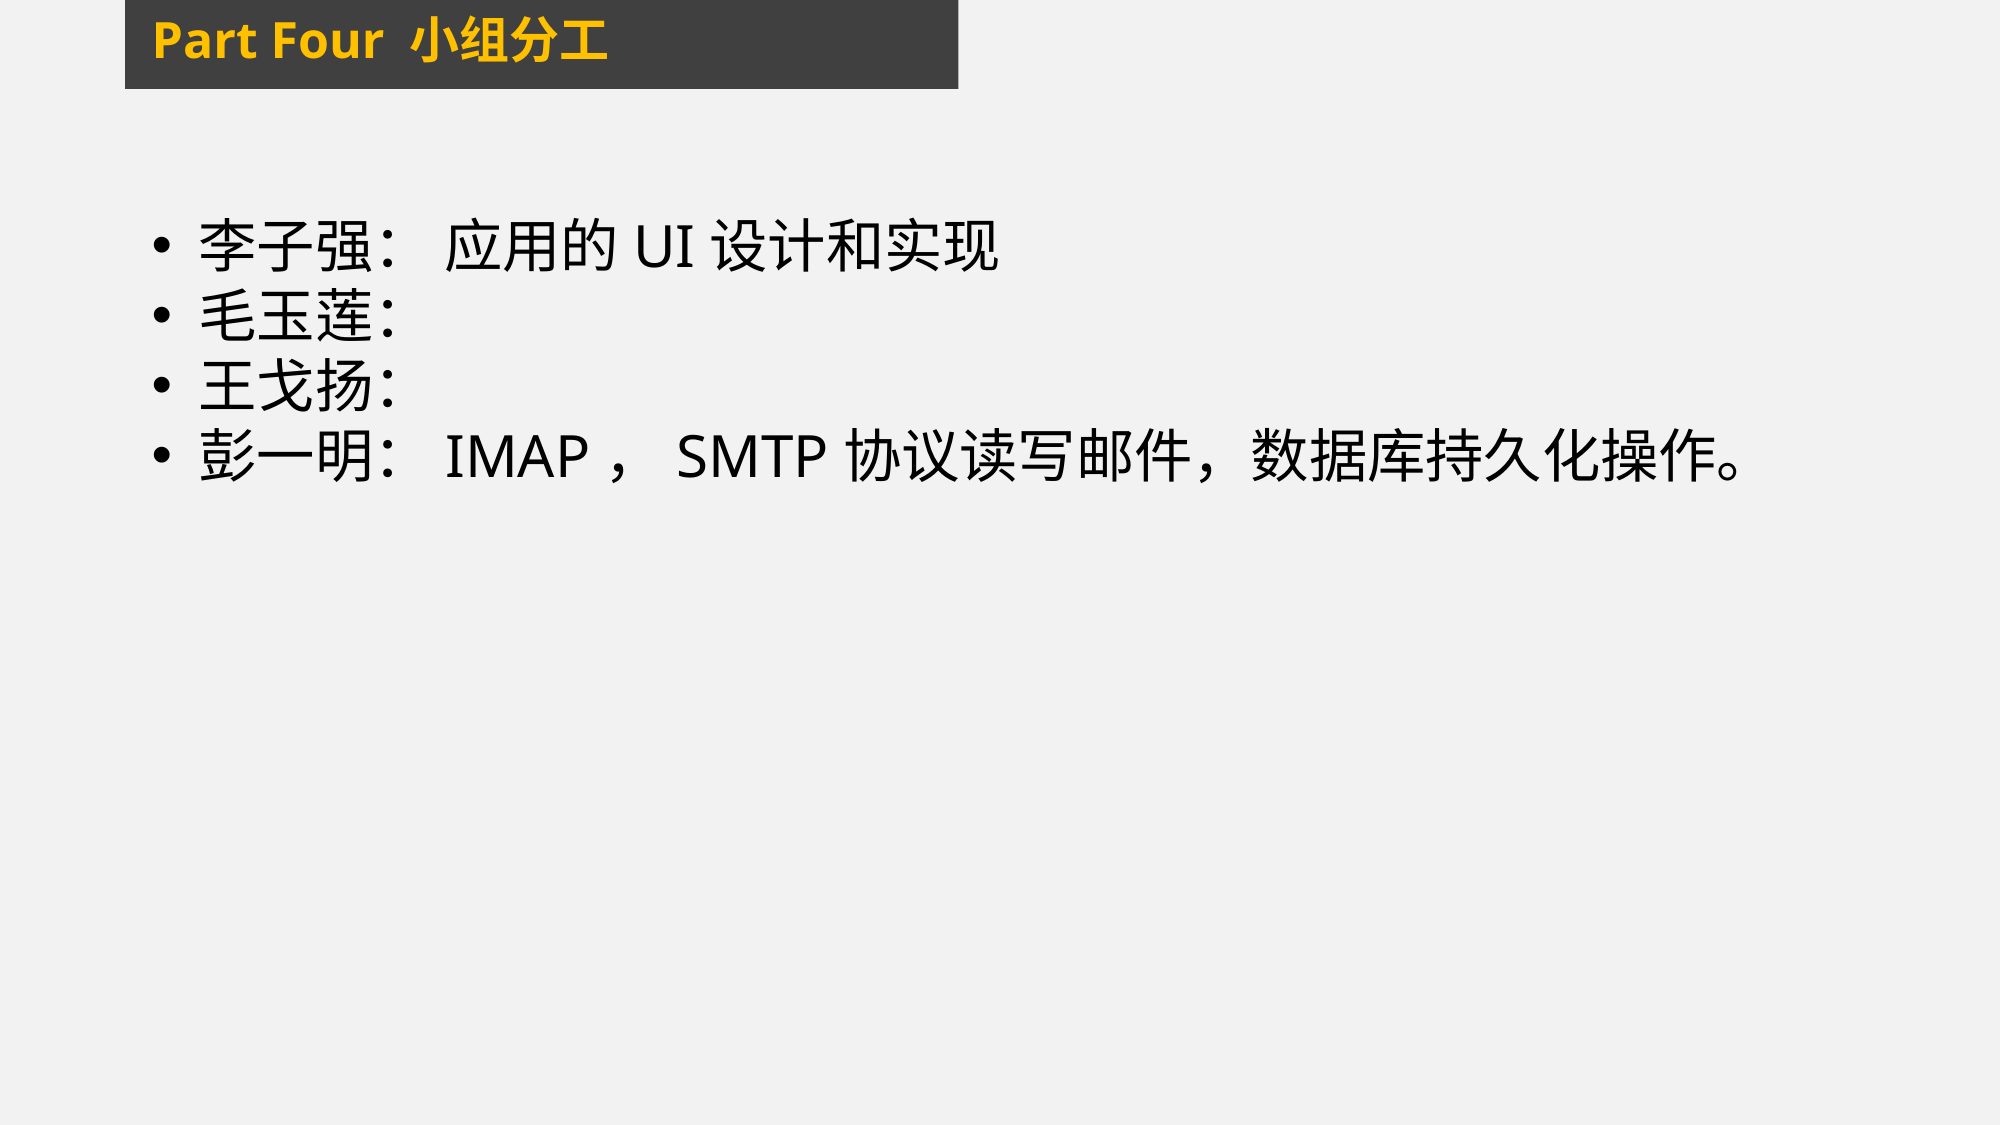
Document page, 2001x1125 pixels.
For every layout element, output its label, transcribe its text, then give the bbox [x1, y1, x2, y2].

text_box 李子强： 应用的UI设计和实现 毛玉莲： 王戈扬： 彭一明：IMAP，SMTP协议读写邮件，数据库持久化操作。 [136, 202, 1884, 497]
list Part Four 小组分工 [136, 8, 699, 85]
